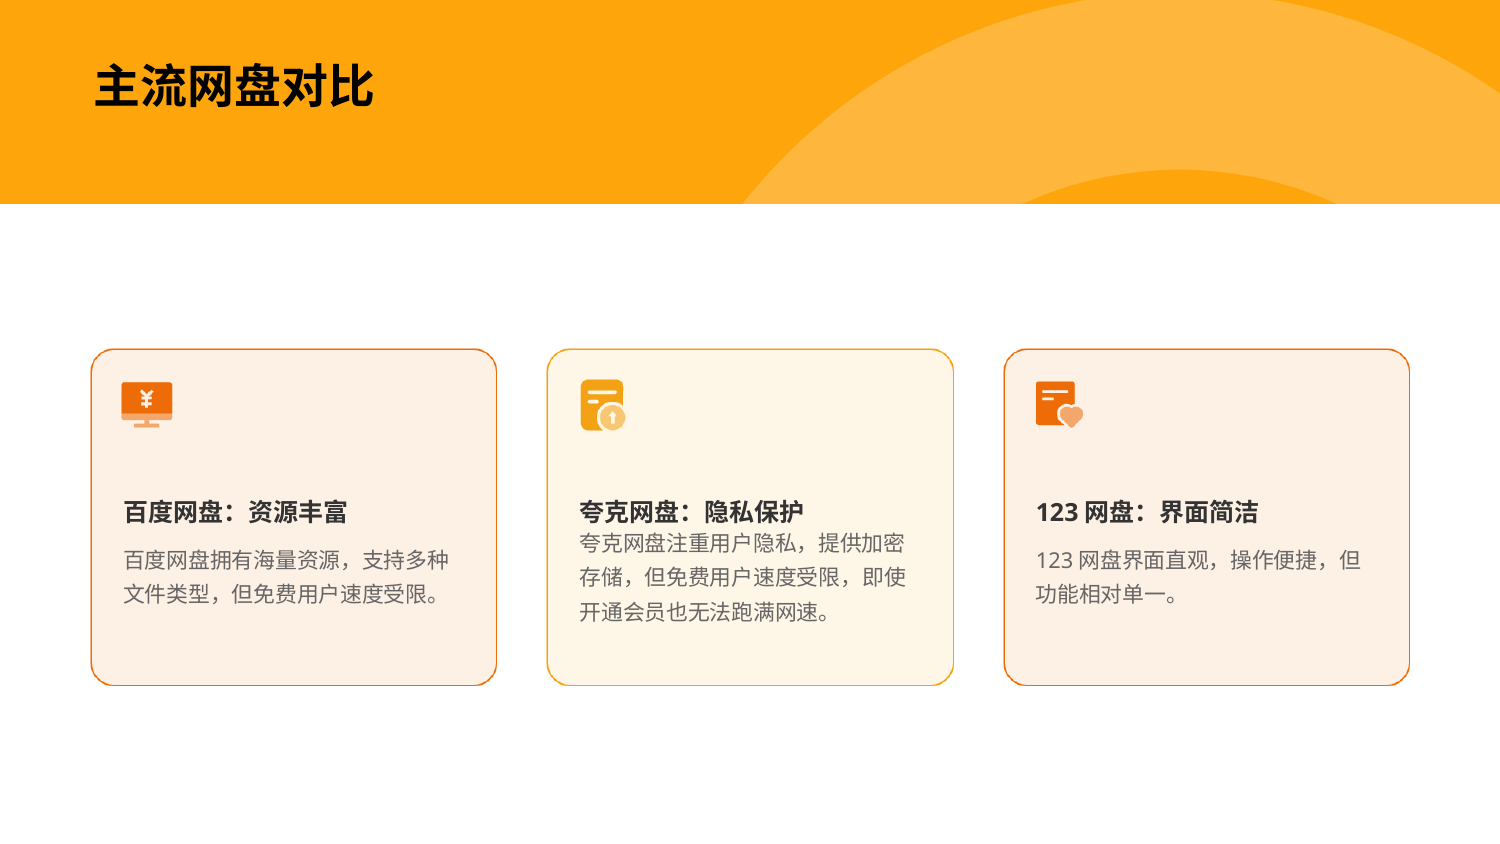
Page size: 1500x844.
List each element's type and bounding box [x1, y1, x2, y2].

picture [65, 331, 1435, 704]
picture [0, 0, 1500, 204]
